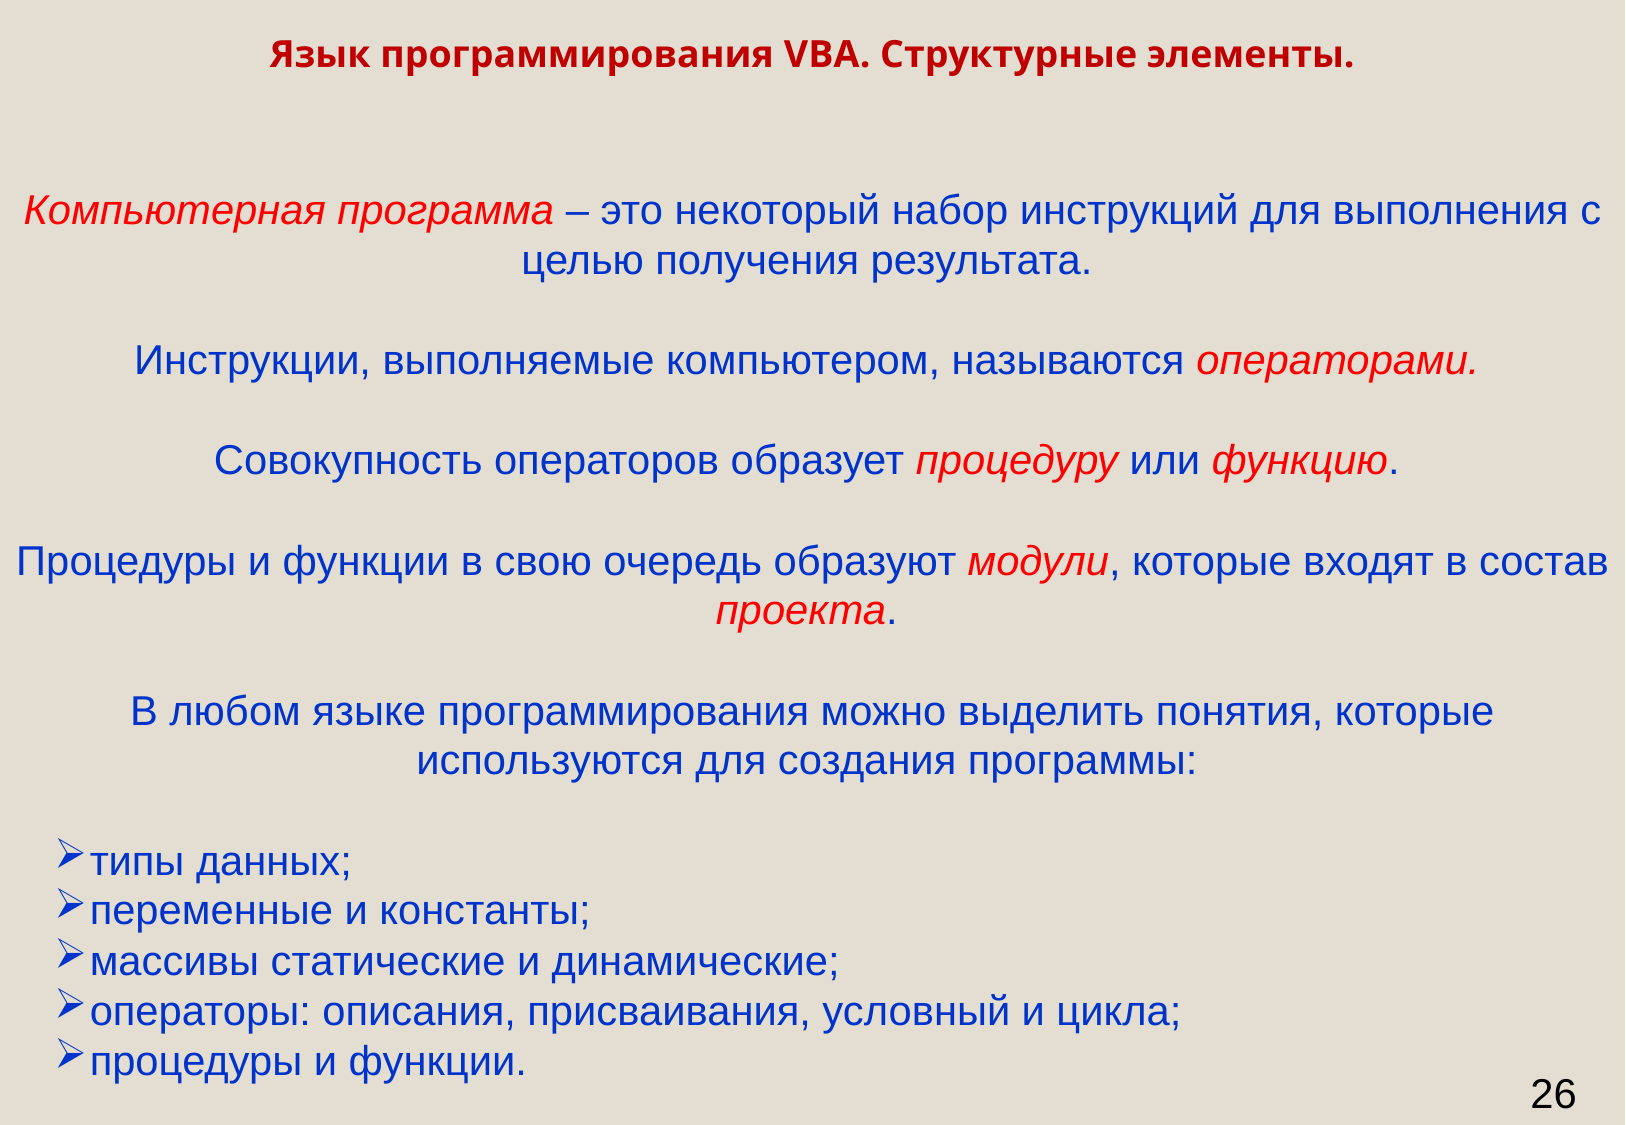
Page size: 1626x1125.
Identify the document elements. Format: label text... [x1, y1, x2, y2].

text_box Компьютерная программа – это некоторый набор инструкций для выполнения с целью получения результата. Инструкции, выполняемые компьютером, называются операторами. Совокупность операторов образует процедуру или функцию. Процедуры и функции в свою очередь образуют модули, которые входят в состав проекта. В любом языке программирования можно выделить понятия, которые используются для создания программы: типы данных; переменные и константы; массивы статические и динамические; операторы: описания, присваивания, условный и цикла; процедуры и функции. [0, 175, 1625, 1091]
text_box 26 [1515, 1059, 1625, 1125]
title Язык программирования VBA. Структурные элементы. [0, 0, 1625, 82]
